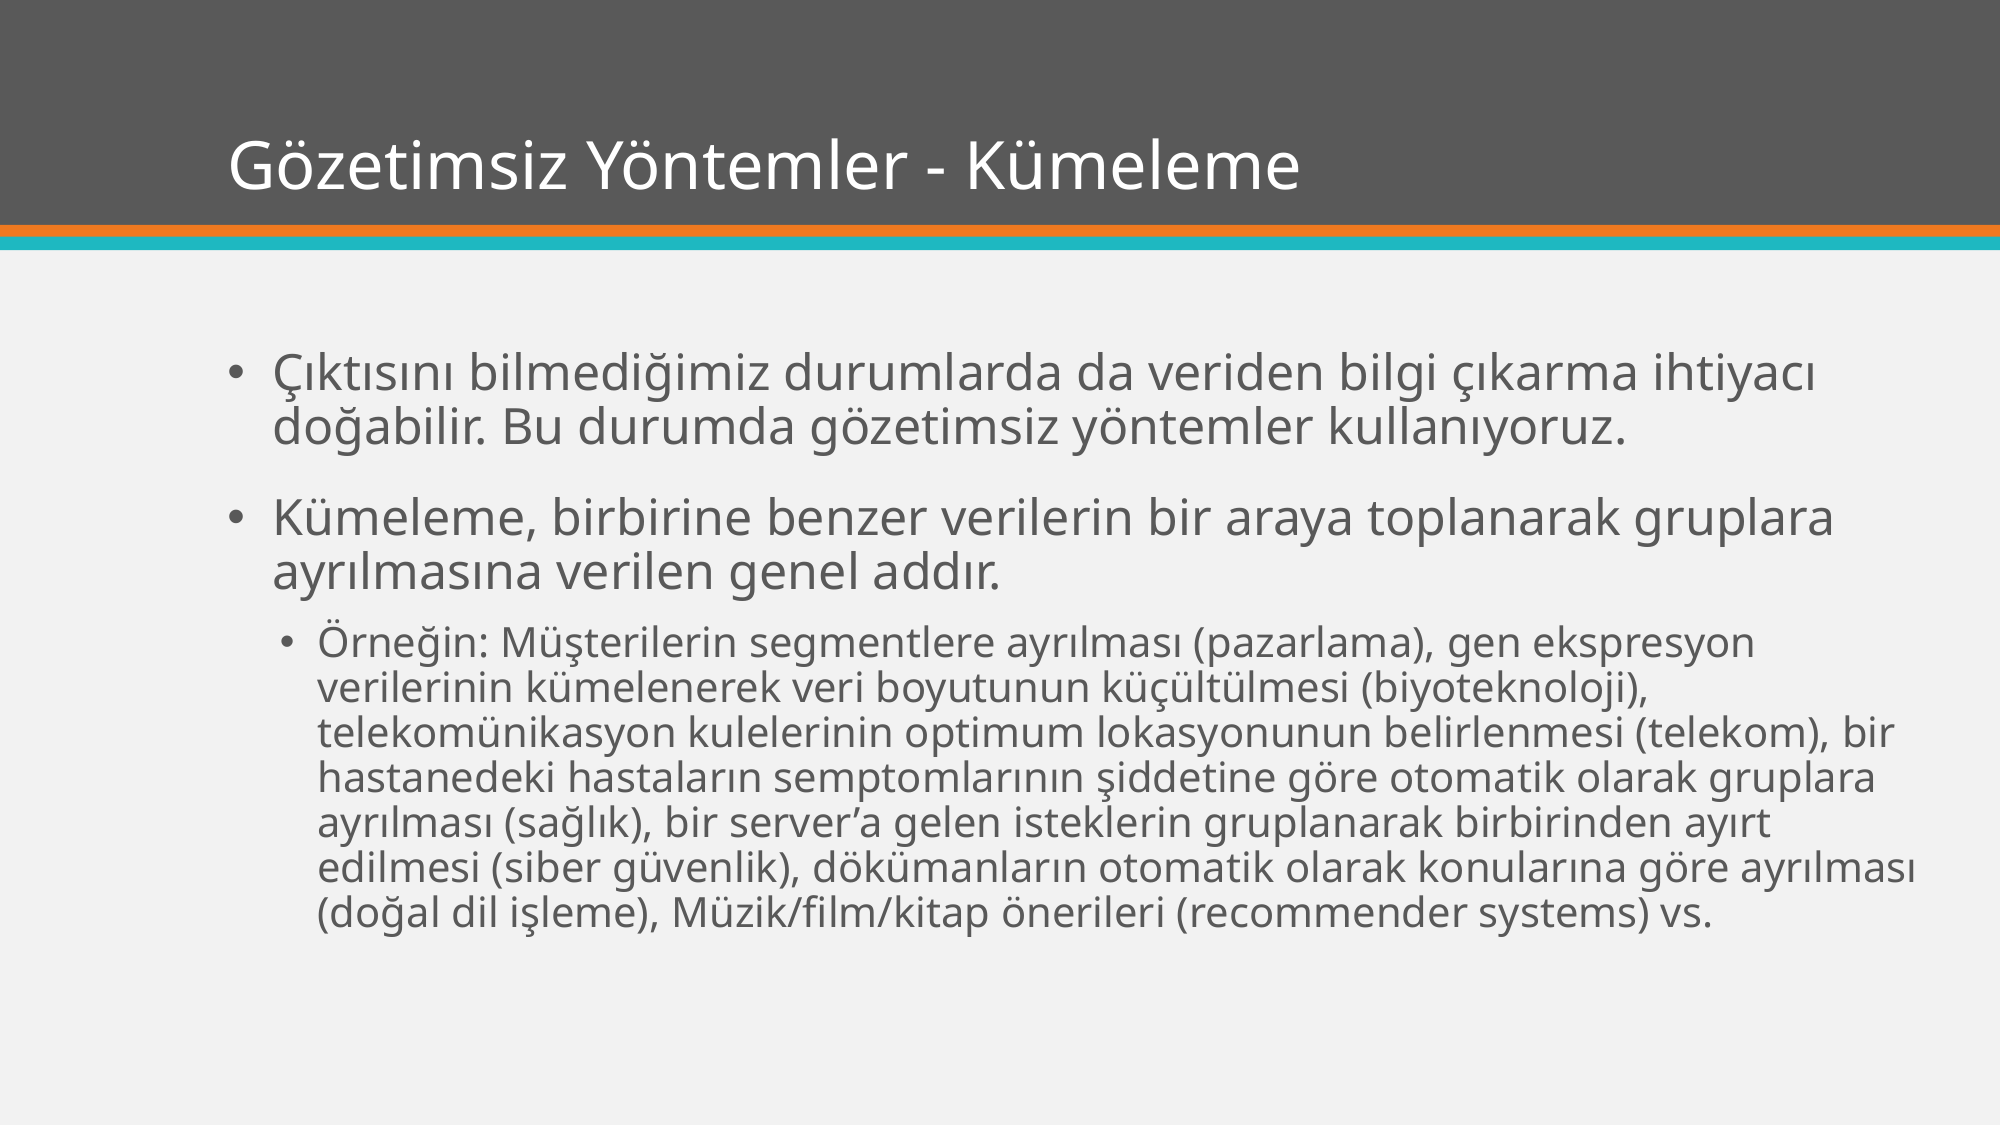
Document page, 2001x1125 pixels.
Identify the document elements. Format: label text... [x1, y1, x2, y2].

list Çıktısını bilmediğimiz durumlarda da veriden bilgi çıkarma ihtiyacı doğabilir. Bu durumda gözetimsiz yöntemler kullanıyoruz. Kümeleme, birbirine benzer verilerin bir araya toplanarak gruplara ayrılmasına verilen genel addır. Örneğin: Müşterilerin segmentlere ayrılması (pazarlama), gen ekspresyon verilerinin kümelenerek veri boyutunun küçültülmesi (biyoteknoloji), telekomünikasyon kulelerinin optimum lokasyonunun belirlenmesi (telekom), bir hastanedeki hastaların semptomlarının şiddetine göre otomatik olarak gruplara ayrılması (sağlık), bir server’a gelen isteklerin gruplanarak birbirinden ayırt edilmesi (siber güvenlik), dökümanların otomatik olarak konularına göre ayrılması (doğal dil işleme), Müzik/film/kitap önerileri (recommender systems) vs. [212, 339, 1945, 1040]
title Gözetimsiz Yöntemler - Kümeleme [212, 41, 1788, 212]
